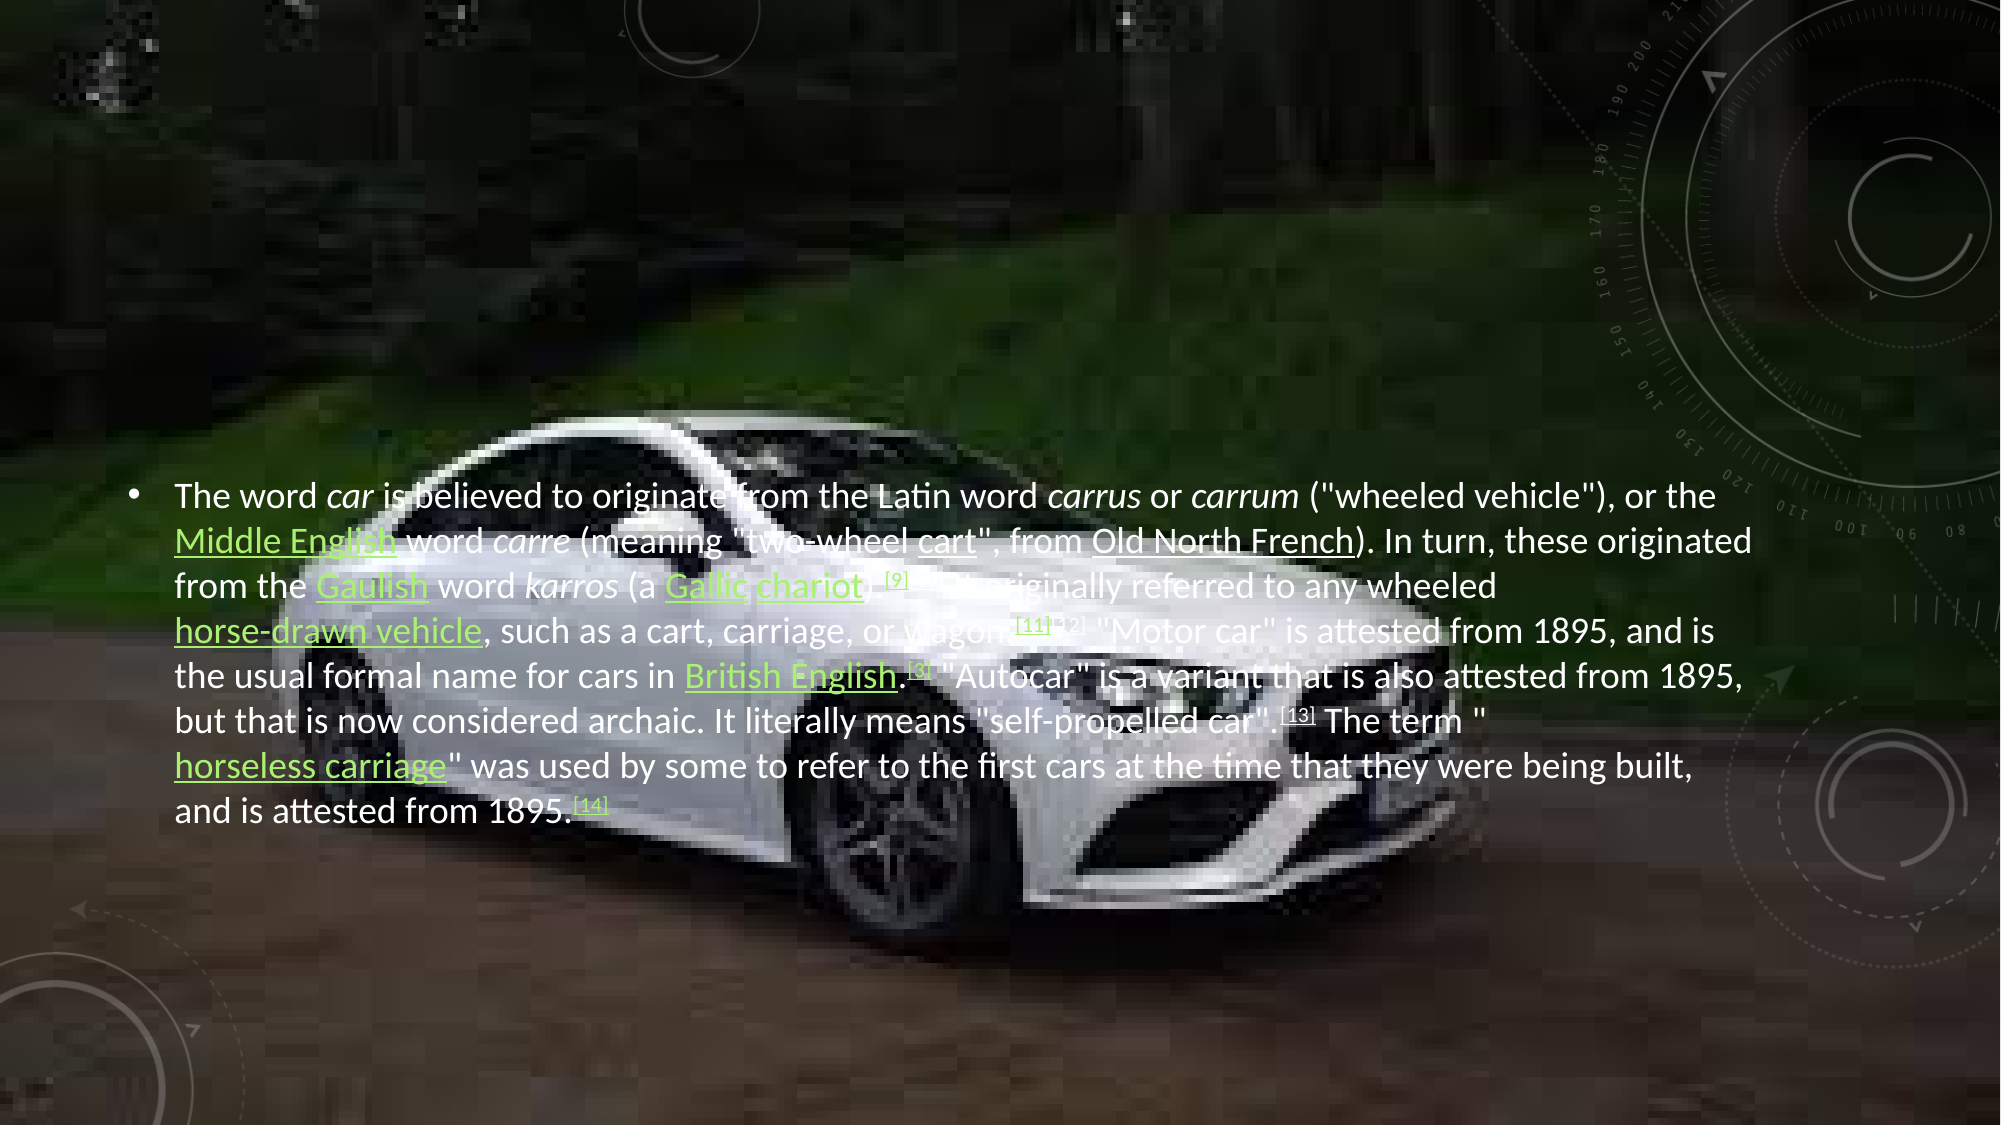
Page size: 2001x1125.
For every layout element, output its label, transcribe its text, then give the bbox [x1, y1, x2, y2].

picture [0, 0, 2001, 1125]
list The word car is believed to originate from the Latin word carrus or carrum ("wheeled vehicle"), or the Middle English word carre (meaning "two-wheel cart", from Old North French). In turn, these originated from the Gaulish word karros (a Gallic chariot).[9][10] It originally referred to any wheeled horse-drawn vehicle, such as a cart, carriage, or wagon.[11][12] "Motor car" is attested from 1895, and is the usual formal name for cars in British English.[3] "Autocar" is a variant that is also attested from 1895, but that is now considered archaic. It literally means "self-propelled car".[13] The term "horseless carriage" was used by some to refer to the first cars at the time that they were being built, and is attested from 1895.[14] [112, 351, 1775, 950]
